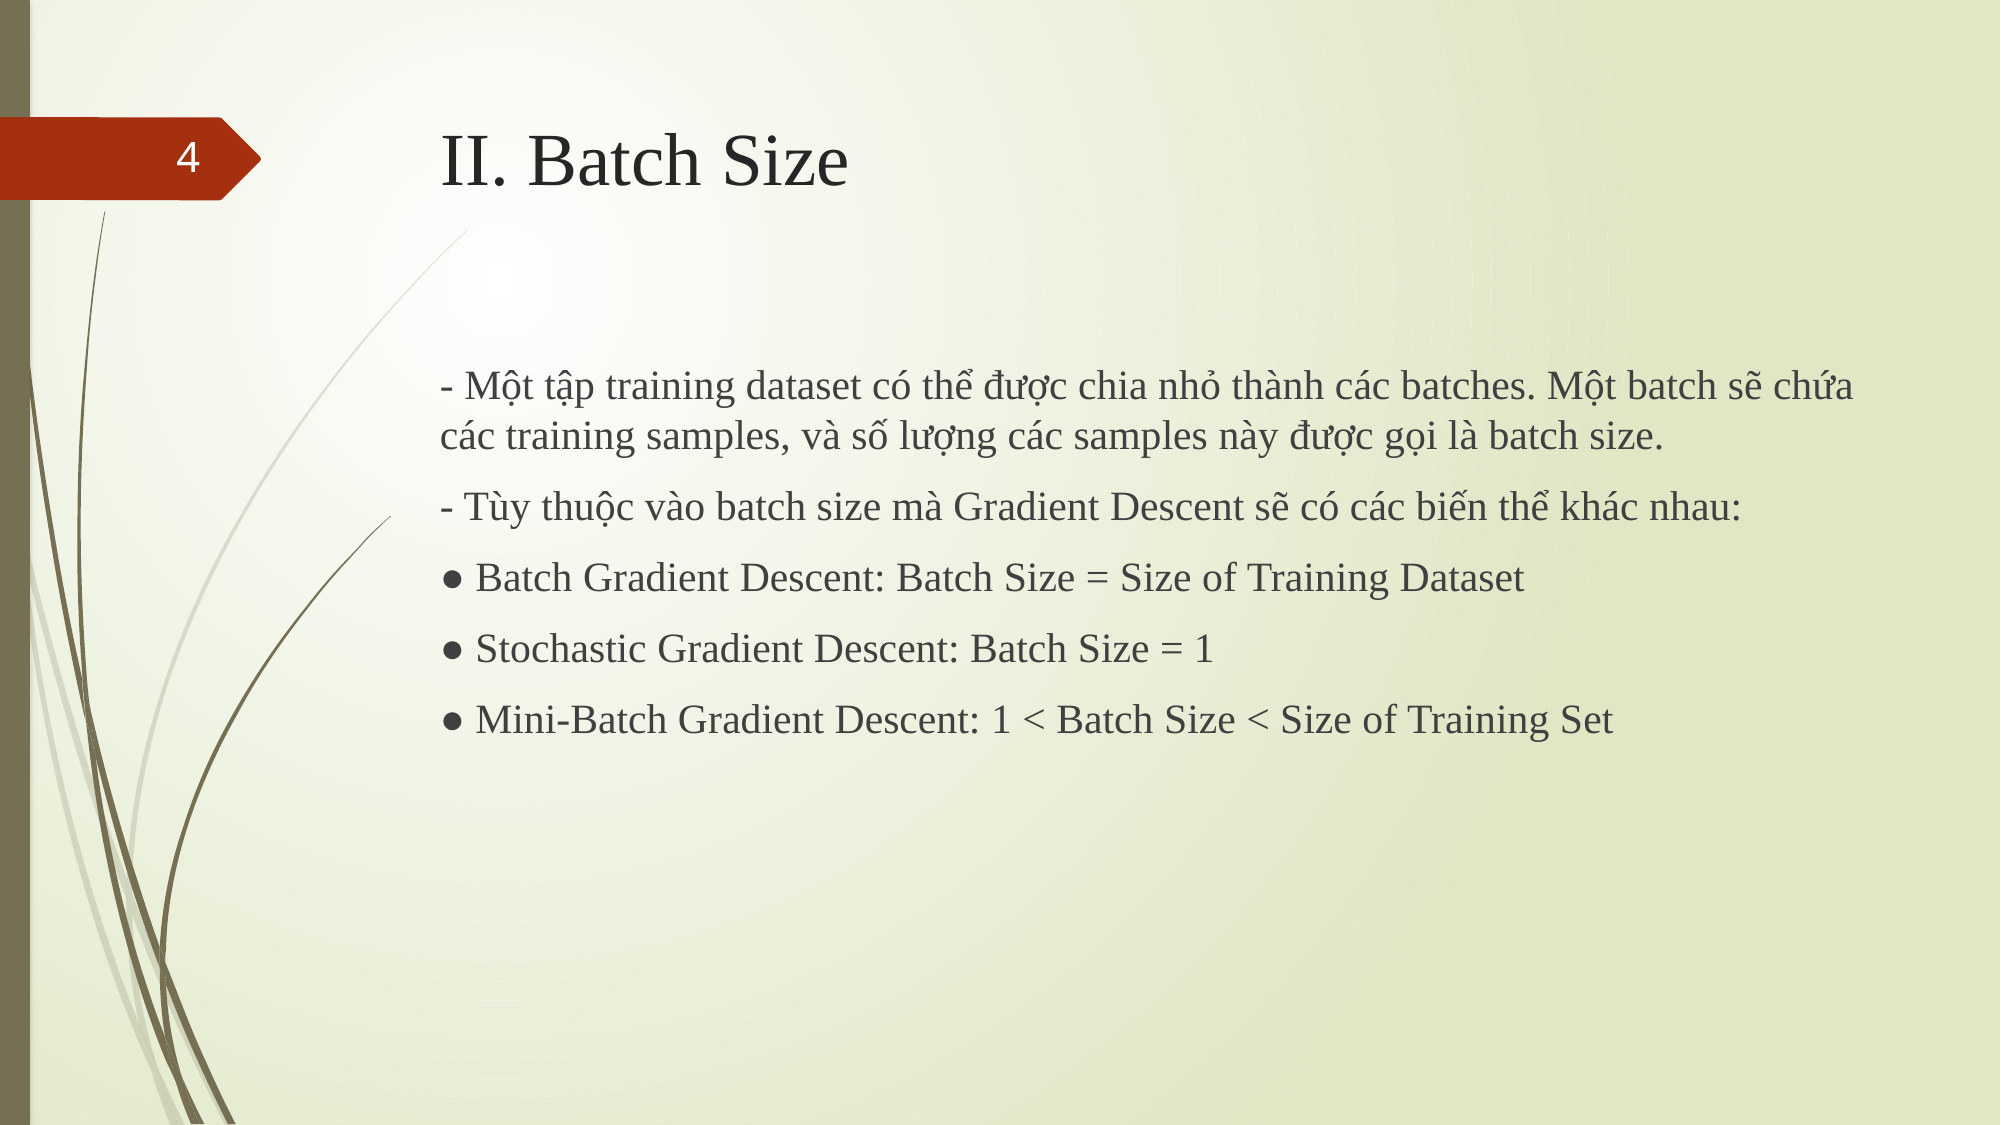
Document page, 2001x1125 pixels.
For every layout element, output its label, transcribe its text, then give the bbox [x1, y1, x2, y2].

list - Một tập training dataset có thể được chia nhỏ thành các batches. Một batch sẽ chứa các training samples, và số lượng các samples này được gọi là batch size. - Tùy thuộc vào batch size mà Gradient Descent sẽ có các biến thể khác nhau: ● Batch Gradient Descent: Batch Size = Size of Training Dataset ● Stochastic Gradient Descent: Batch Size = 1 ● Mini-Batch Gradient Descent: 1 < Batch Size < Size of Training Set [424, 350, 1888, 970]
slide_number 4 [87, 129, 216, 190]
title II. Batch Size [425, 102, 1888, 313]
